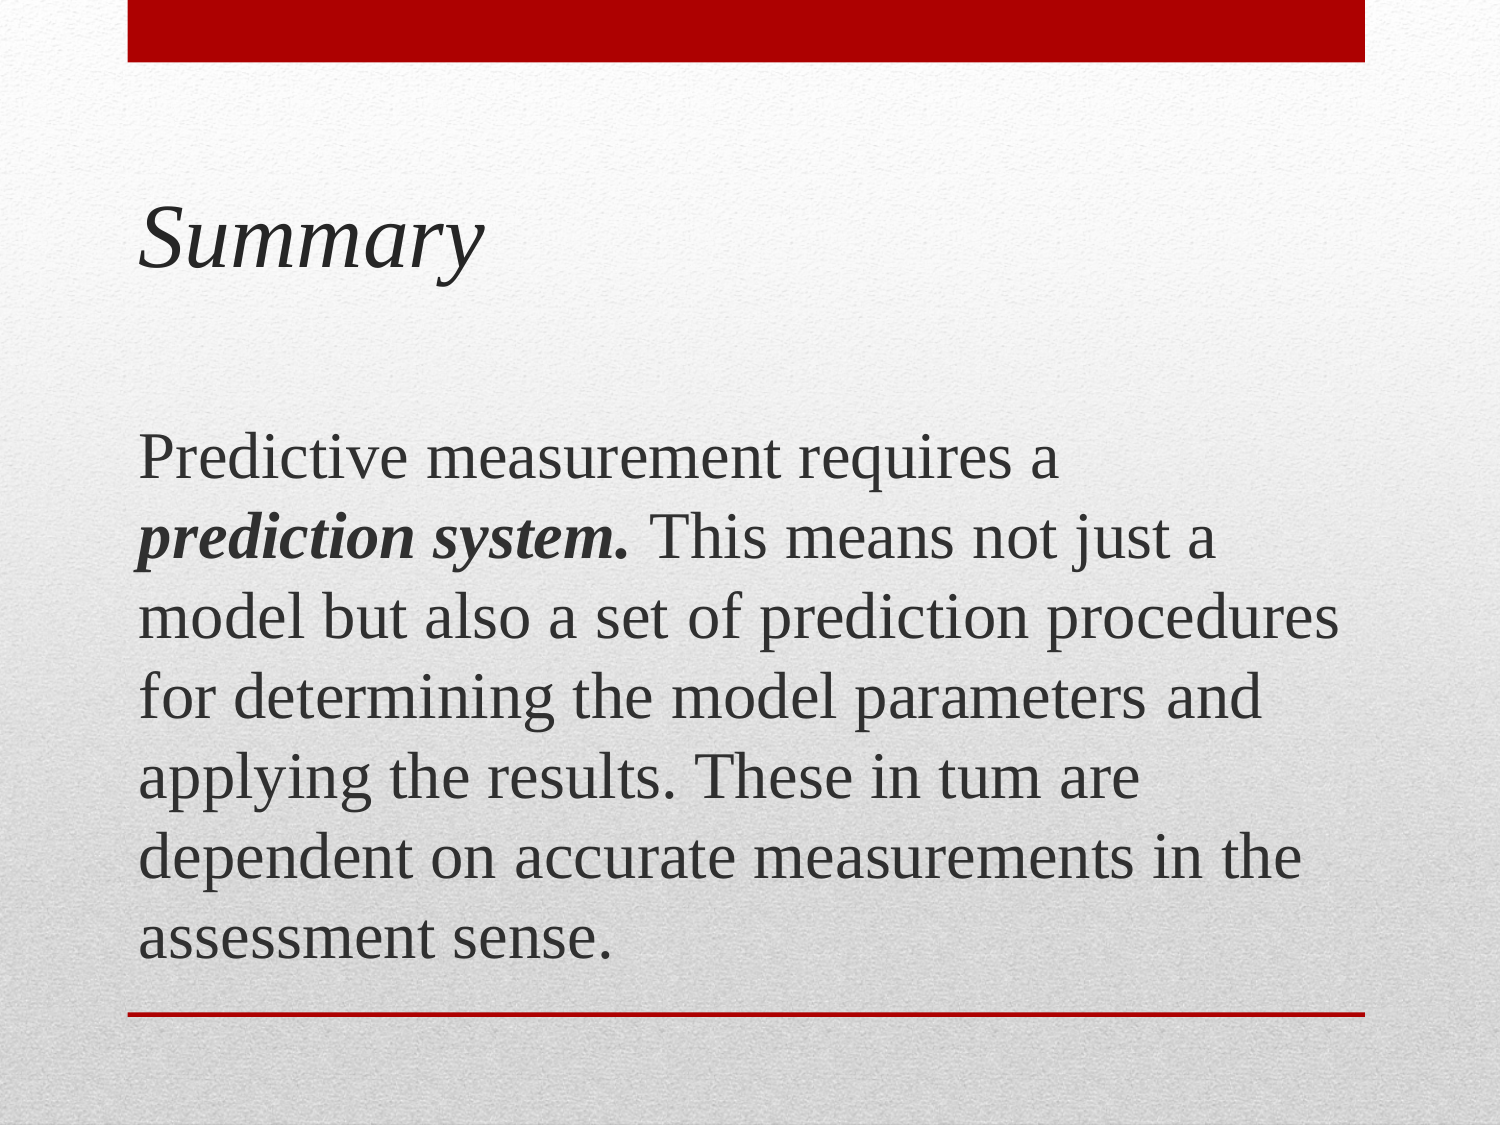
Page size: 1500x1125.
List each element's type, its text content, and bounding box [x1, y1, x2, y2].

title Summary [123, 66, 1237, 294]
list Predictive measurement requires a prediction system. This means not just a model but also a set of prediction procedures for determining the model parameters and applying the results. These in tum are dependent on accurate measurements in the assessment sense. [123, 373, 1362, 1011]
